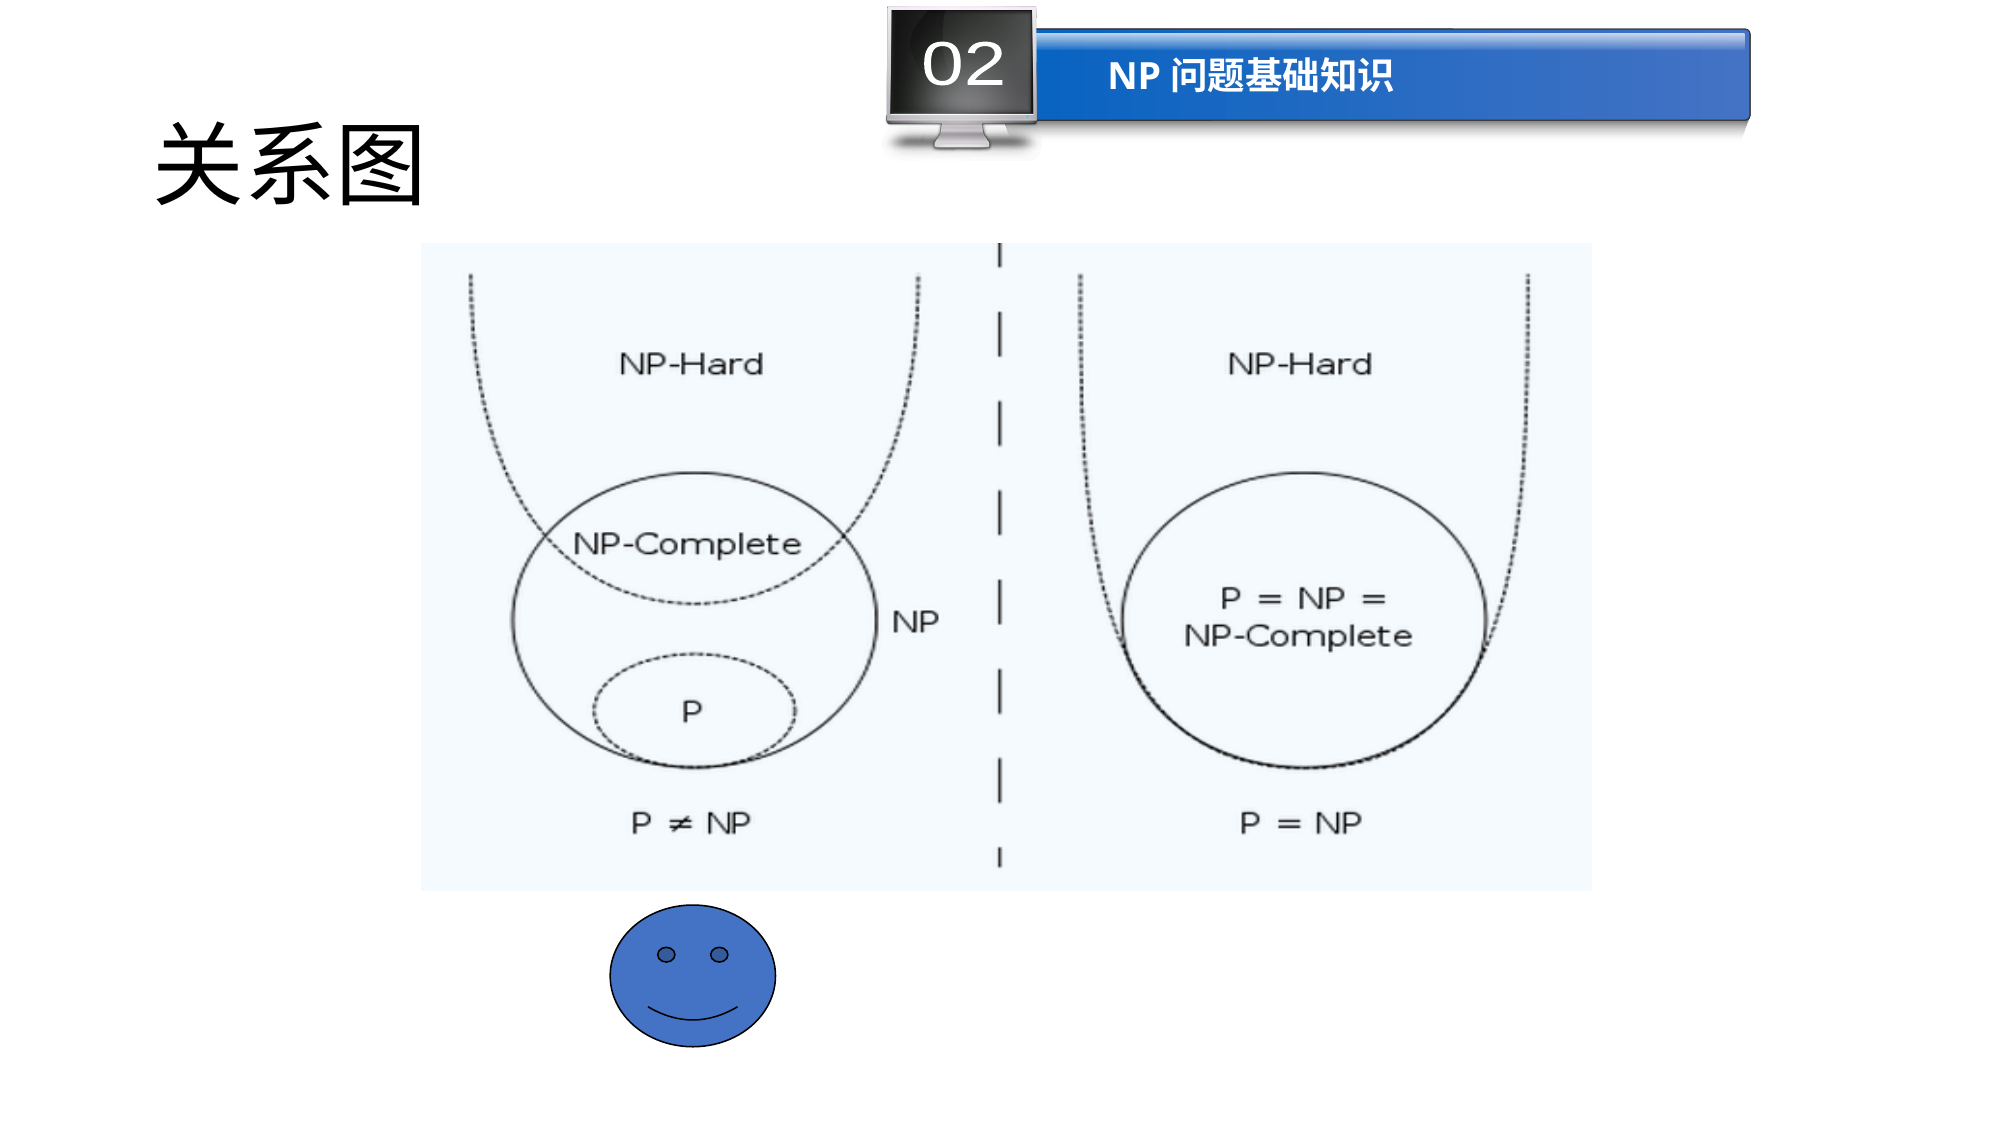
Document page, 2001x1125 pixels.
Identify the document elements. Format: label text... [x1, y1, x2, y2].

picture [420, 243, 1592, 891]
text_box [610, 905, 776, 1047]
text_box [881, 0, 1750, 161]
title 关系图 [137, 59, 1863, 278]
